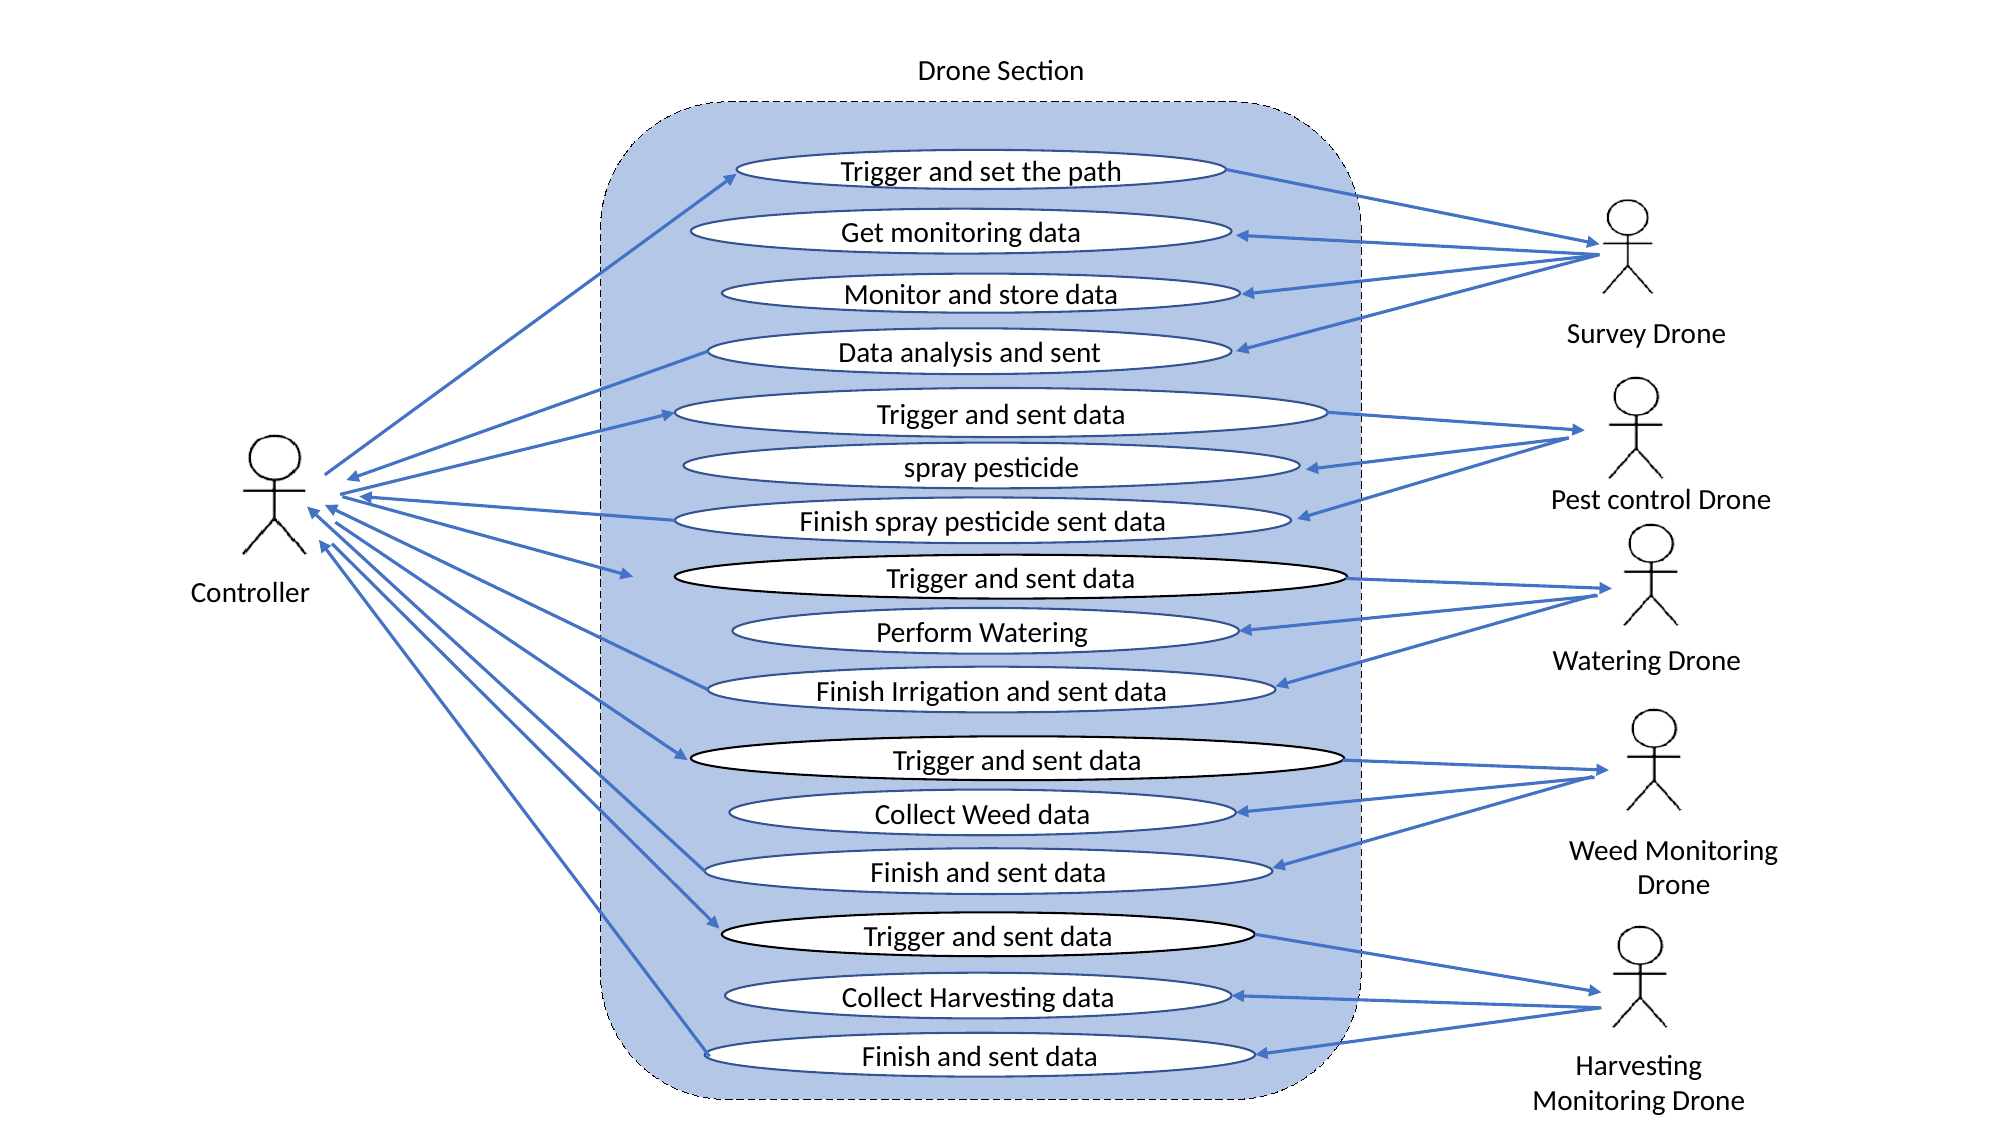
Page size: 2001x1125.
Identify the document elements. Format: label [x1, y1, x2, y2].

text_box [141, 43, 1804, 1125]
